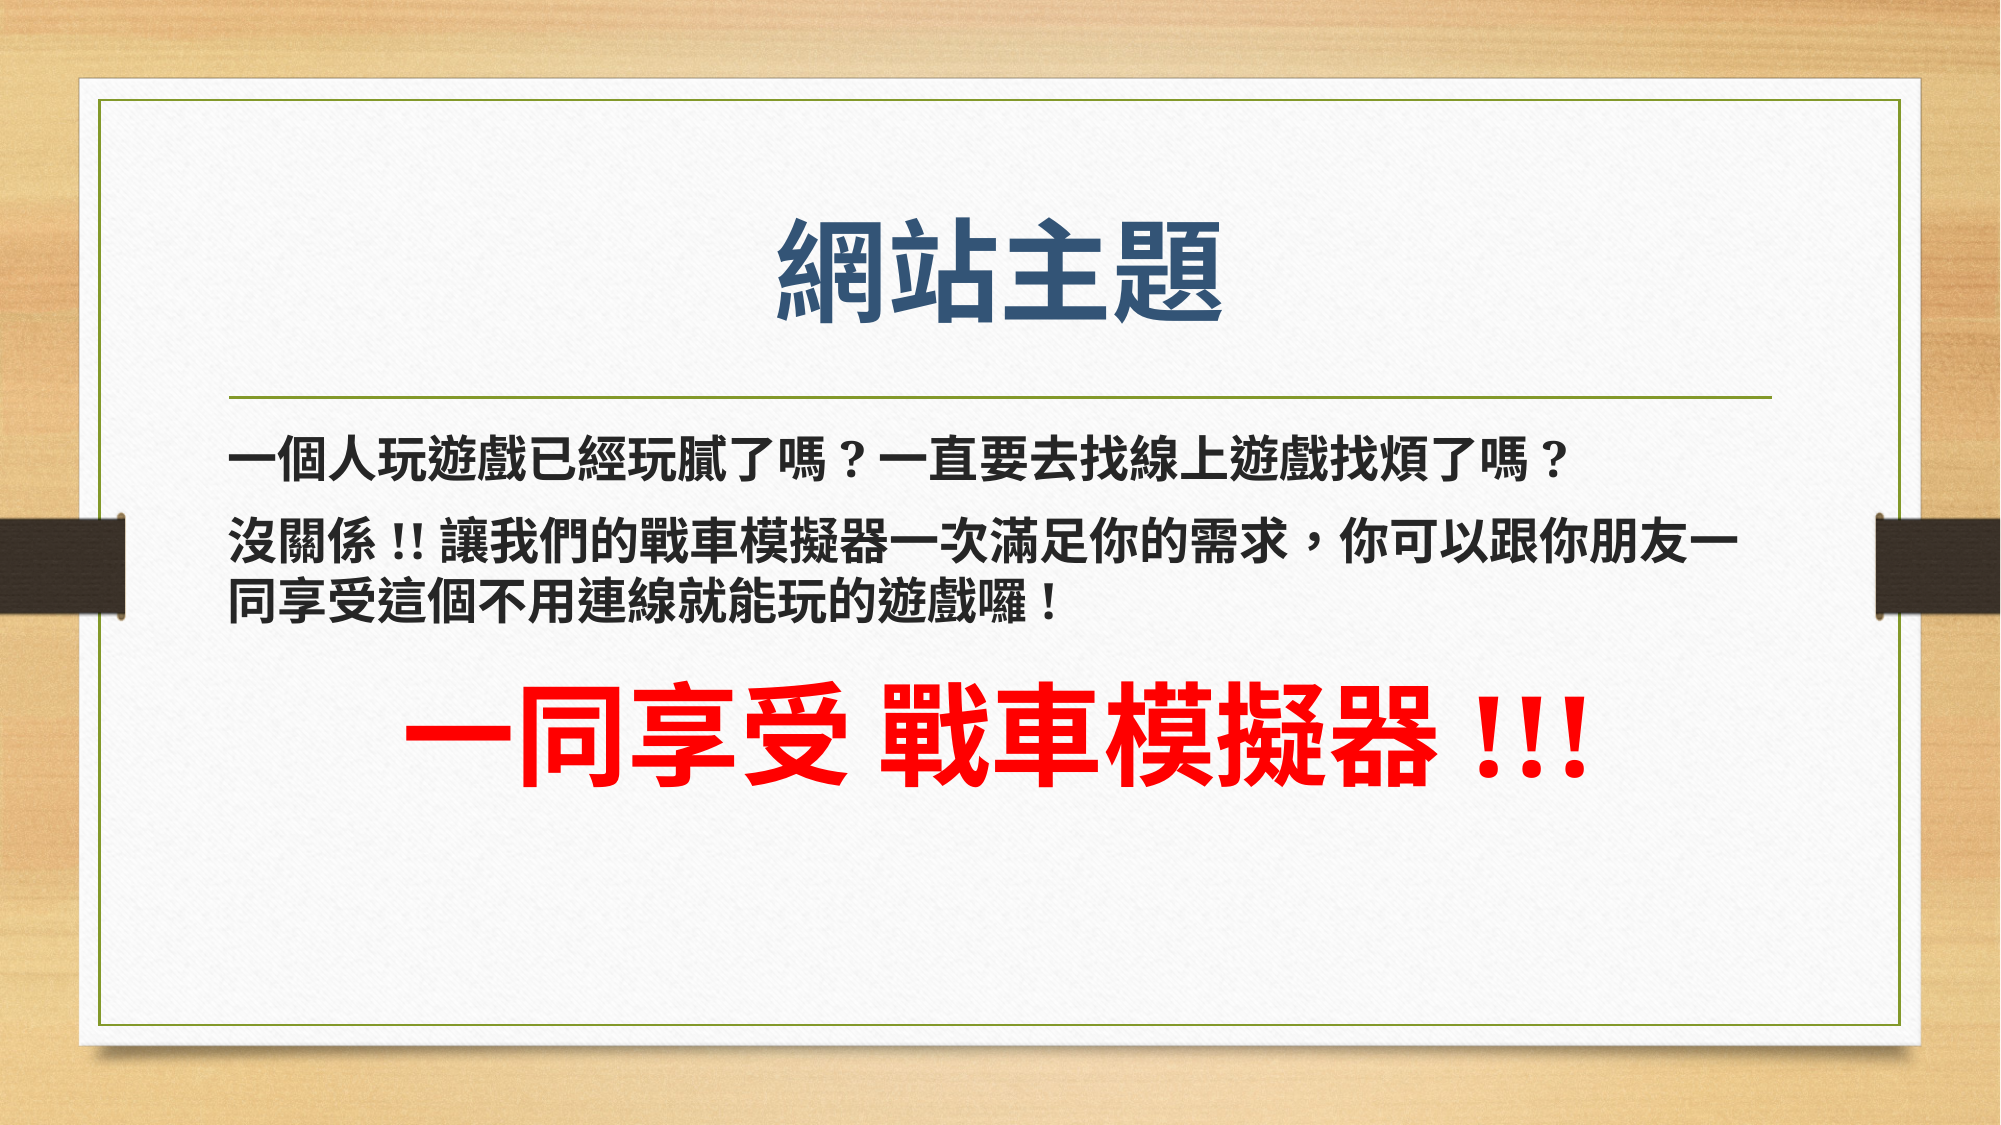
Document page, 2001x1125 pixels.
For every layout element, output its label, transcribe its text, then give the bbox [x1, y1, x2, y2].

picture [0, 0, 2001, 1125]
list 一個人玩遊戲已經玩膩了嗎?一直要去找線上遊戲找煩了嗎? 沒關係!!讓我們的戰車模擬器一次滿足你的需求，你可以跟你朋友一同享受這個不用連線就能玩的遊戲囉! 一同享受 戰車模擬器!!! [212, 419, 1788, 964]
title 網站主題 [212, 161, 1788, 375]
